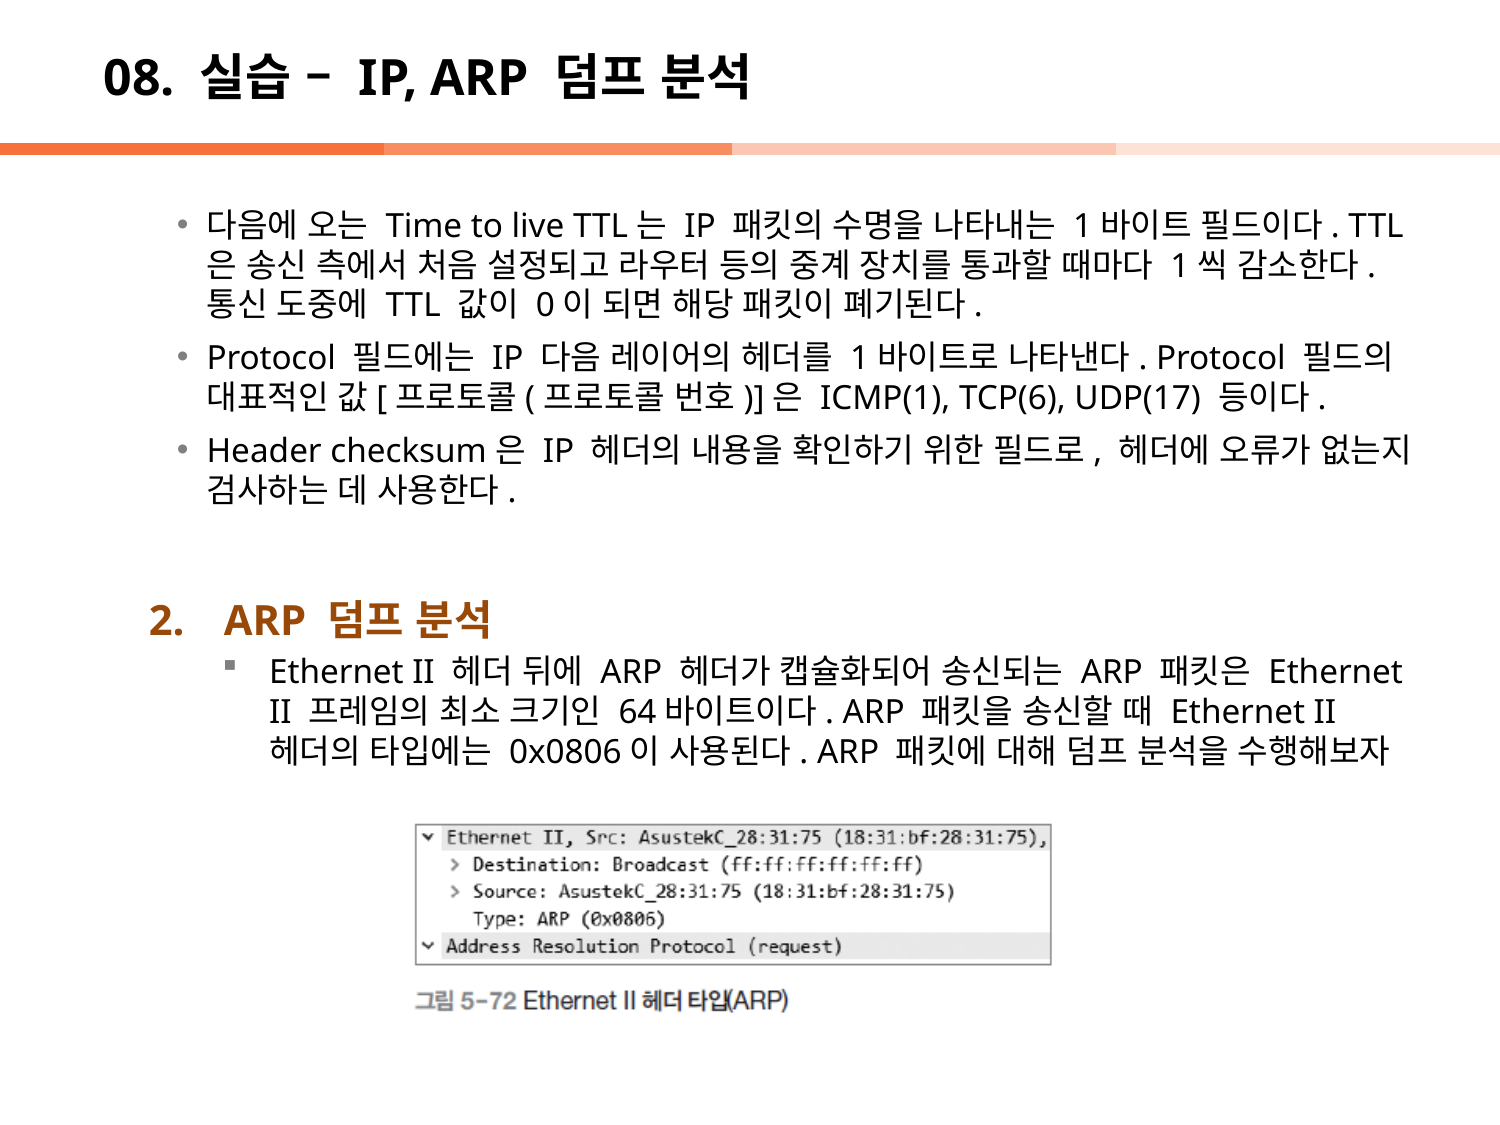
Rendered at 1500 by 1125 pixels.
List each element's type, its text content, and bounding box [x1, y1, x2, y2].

picture [395, 810, 1078, 1027]
list 다음에 오는 Time to live TTL는 IP 패킷의 수명을 나타내는 1바이트 필드이다. TTL은 송신 측에서 처음 설정되고 라우터 등의 중계 장치를 통과할 때마다 1씩 감소한다. 통신 도중에 TTL 값이 0이 되면 해당 패킷이 폐기된다. Protocol 필드에는 IP 다음 레이어의 헤더를 1바이트로 나타낸다. Protocol 필드의 대표적인 값[프로토콜(프로토콜 번호)]은 ICMP(1), TCP(6), UDP(17) 등이다. Header checksum은 IP 헤더의 내용을 확인하기 위한 필드로, 헤더에 오류가 없는지 검사하는 데 사용한다. ARP 덤프 분석 Ethernet II 헤더 뒤에 ARP 헤더가 캡슐화되어 송신되는 ARP 패킷은 Ethernet II 프레임의 최소 크기인 64바이트이다. ARP 패킷을 송신할 때 Ethernet II 헤더의 타입에는 0x0806이 사용된다. ARP 패킷에 대해 덤프 분석을 수행해보자 [88, 196, 1436, 1083]
title 08. 실습 – IP, ARP 덤프 분석 [88, 30, 1330, 121]
